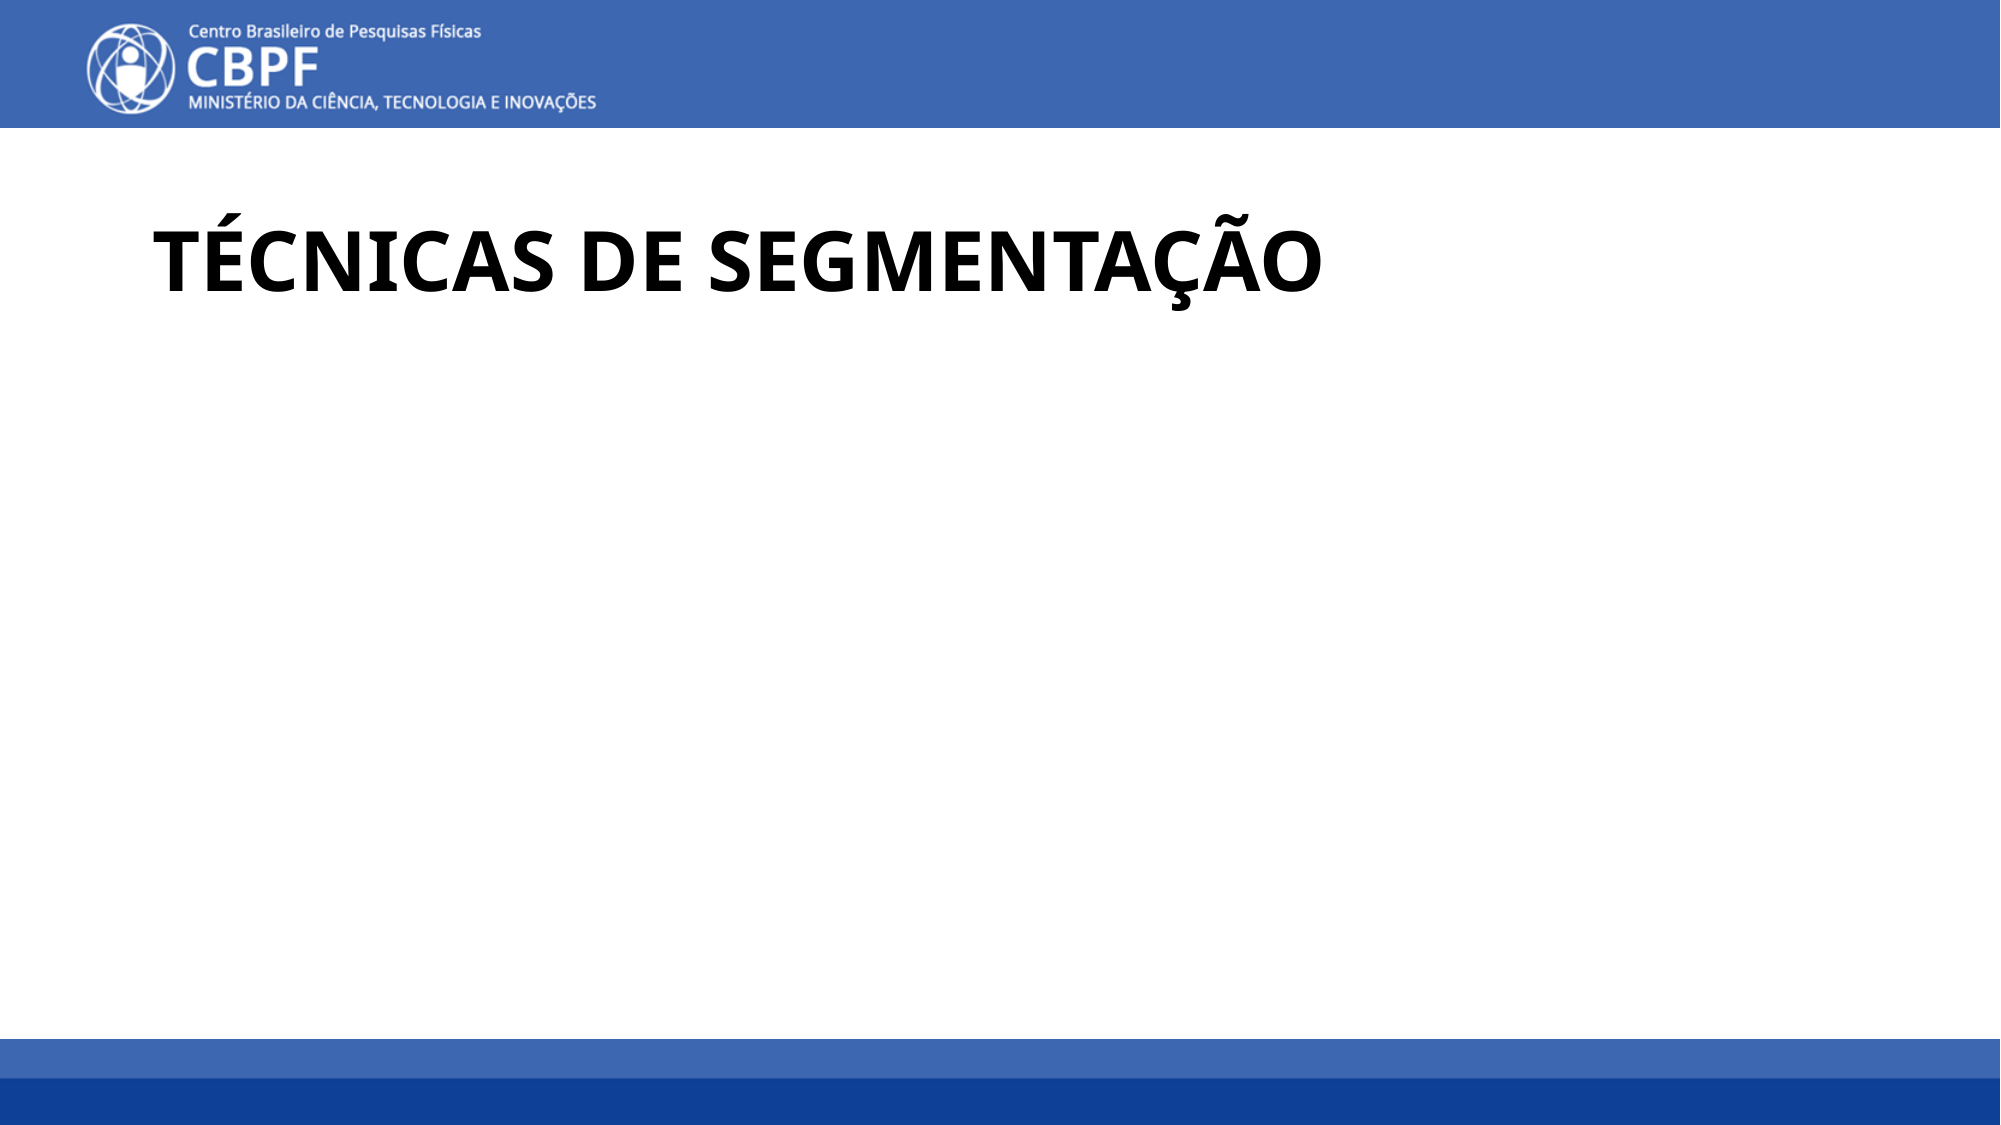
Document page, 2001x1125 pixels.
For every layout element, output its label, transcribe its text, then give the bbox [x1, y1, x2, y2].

picture [0, 1039, 2000, 1125]
title TÉCNICAS DE SEGMENTAÇÃO [137, 212, 1863, 339]
picture [0, 0, 2000, 128]
